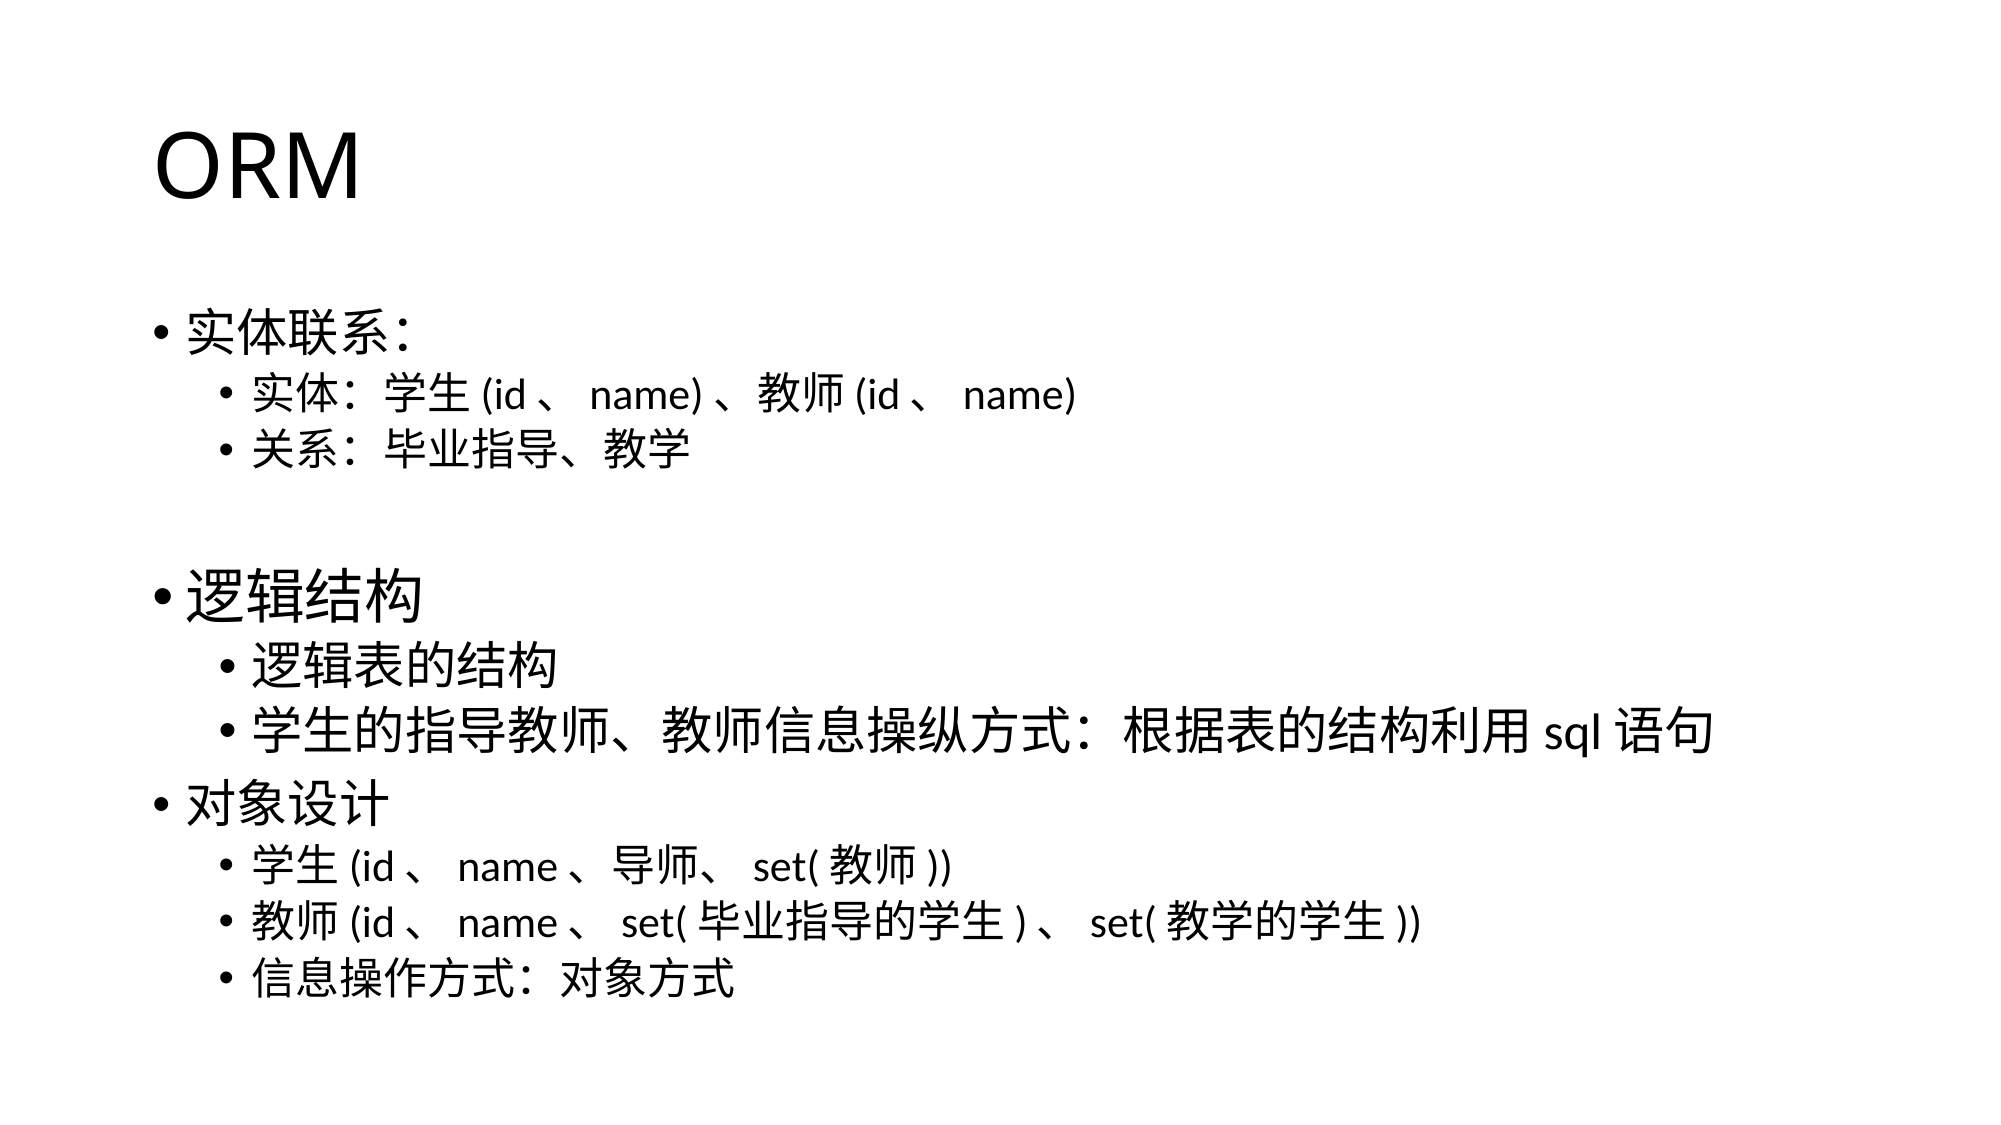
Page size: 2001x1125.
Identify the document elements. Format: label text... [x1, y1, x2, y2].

title ORM [137, 59, 1863, 278]
list 实体联系： 实体：学生(id、name)、教师(id、name) 关系：毕业指导、教学 逻辑结构 逻辑表的结构 学生的指导教师、教师信息操纵方式：根据表的结构利用sql语句 对象设计 学生(id、name、导师、set(教师)) 教师(id、name、set(毕业指导的学生)、set(教学的学生)) 信息操作方式：对象方式 [137, 299, 1863, 1014]
